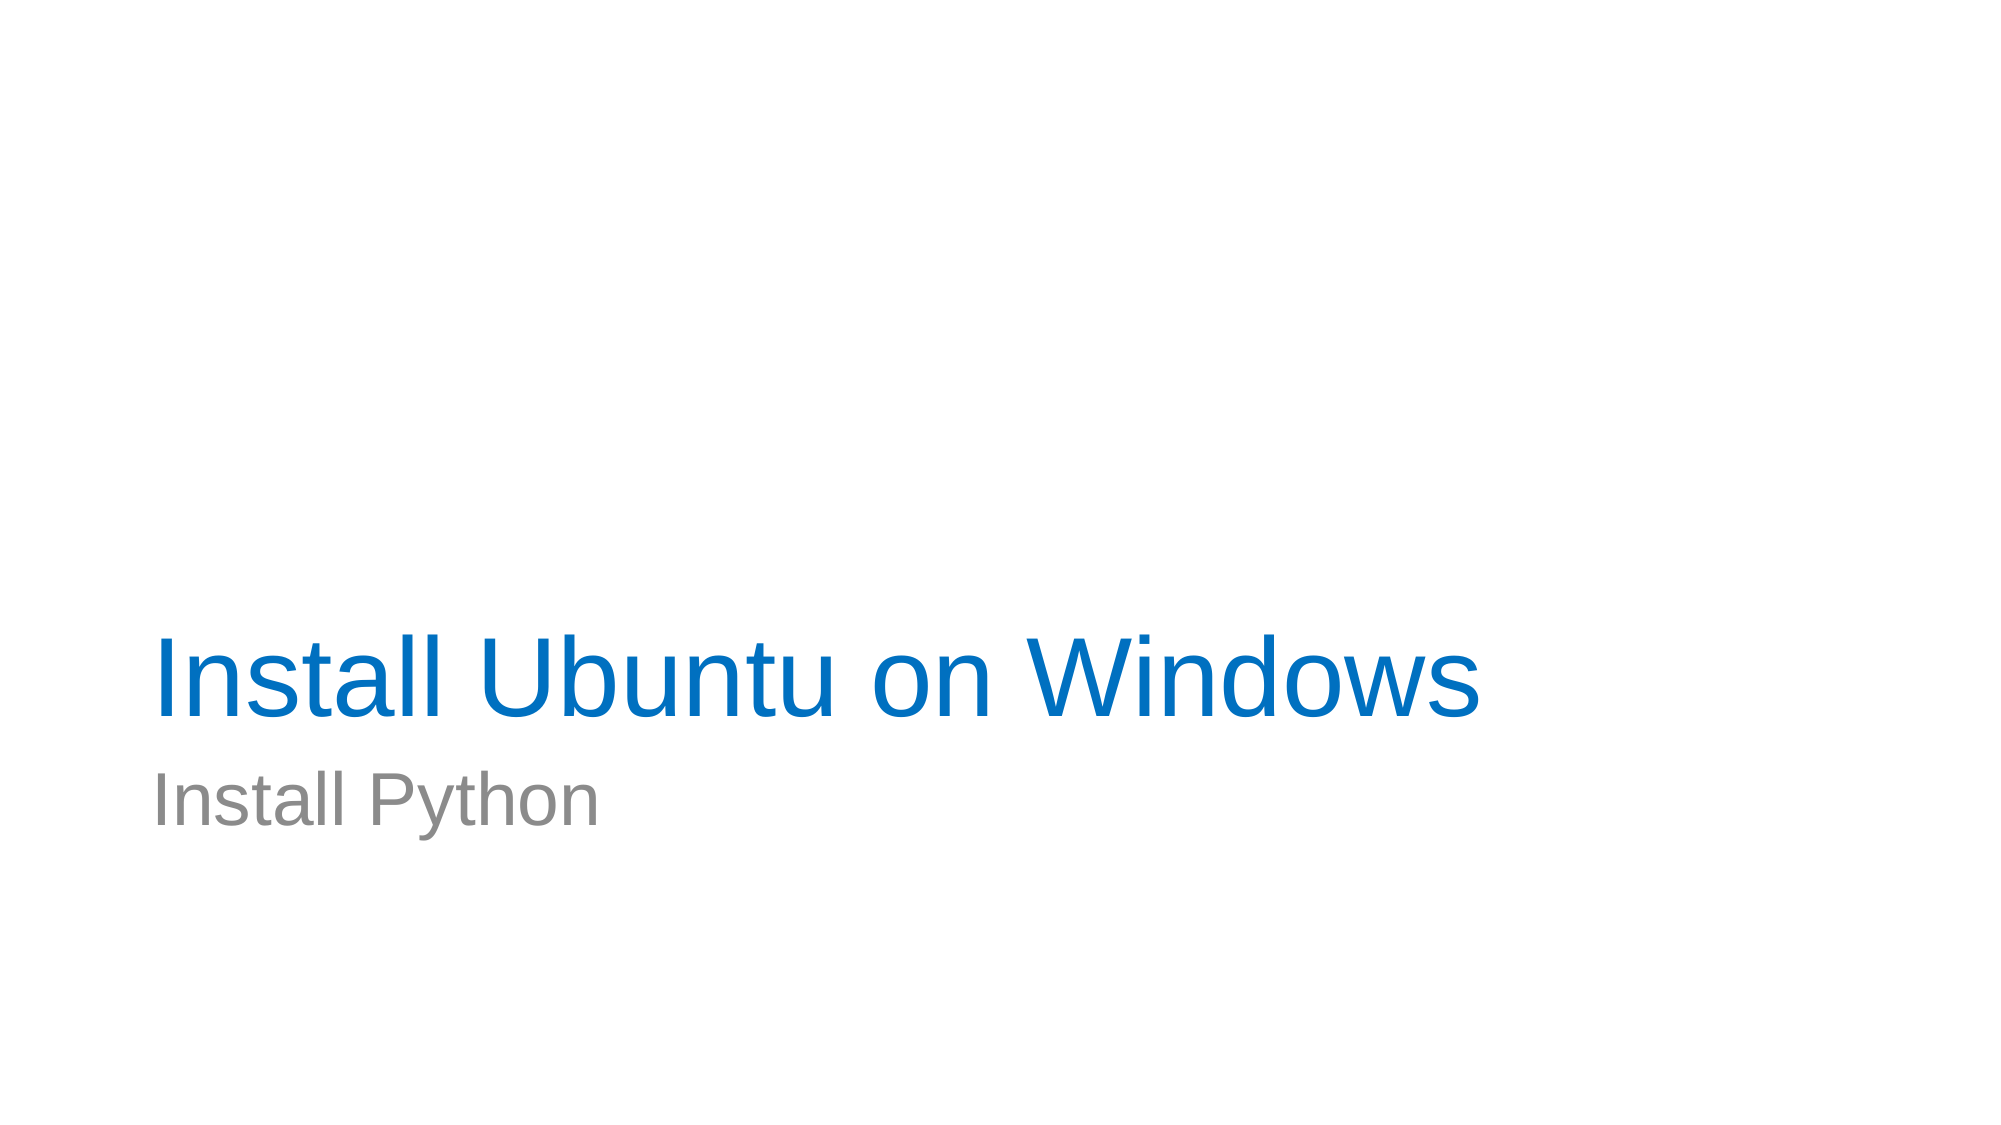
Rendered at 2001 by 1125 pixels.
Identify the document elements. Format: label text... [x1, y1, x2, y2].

list Install Python [136, 752, 1862, 999]
title Install Ubuntu on Windows [136, 280, 1862, 749]
